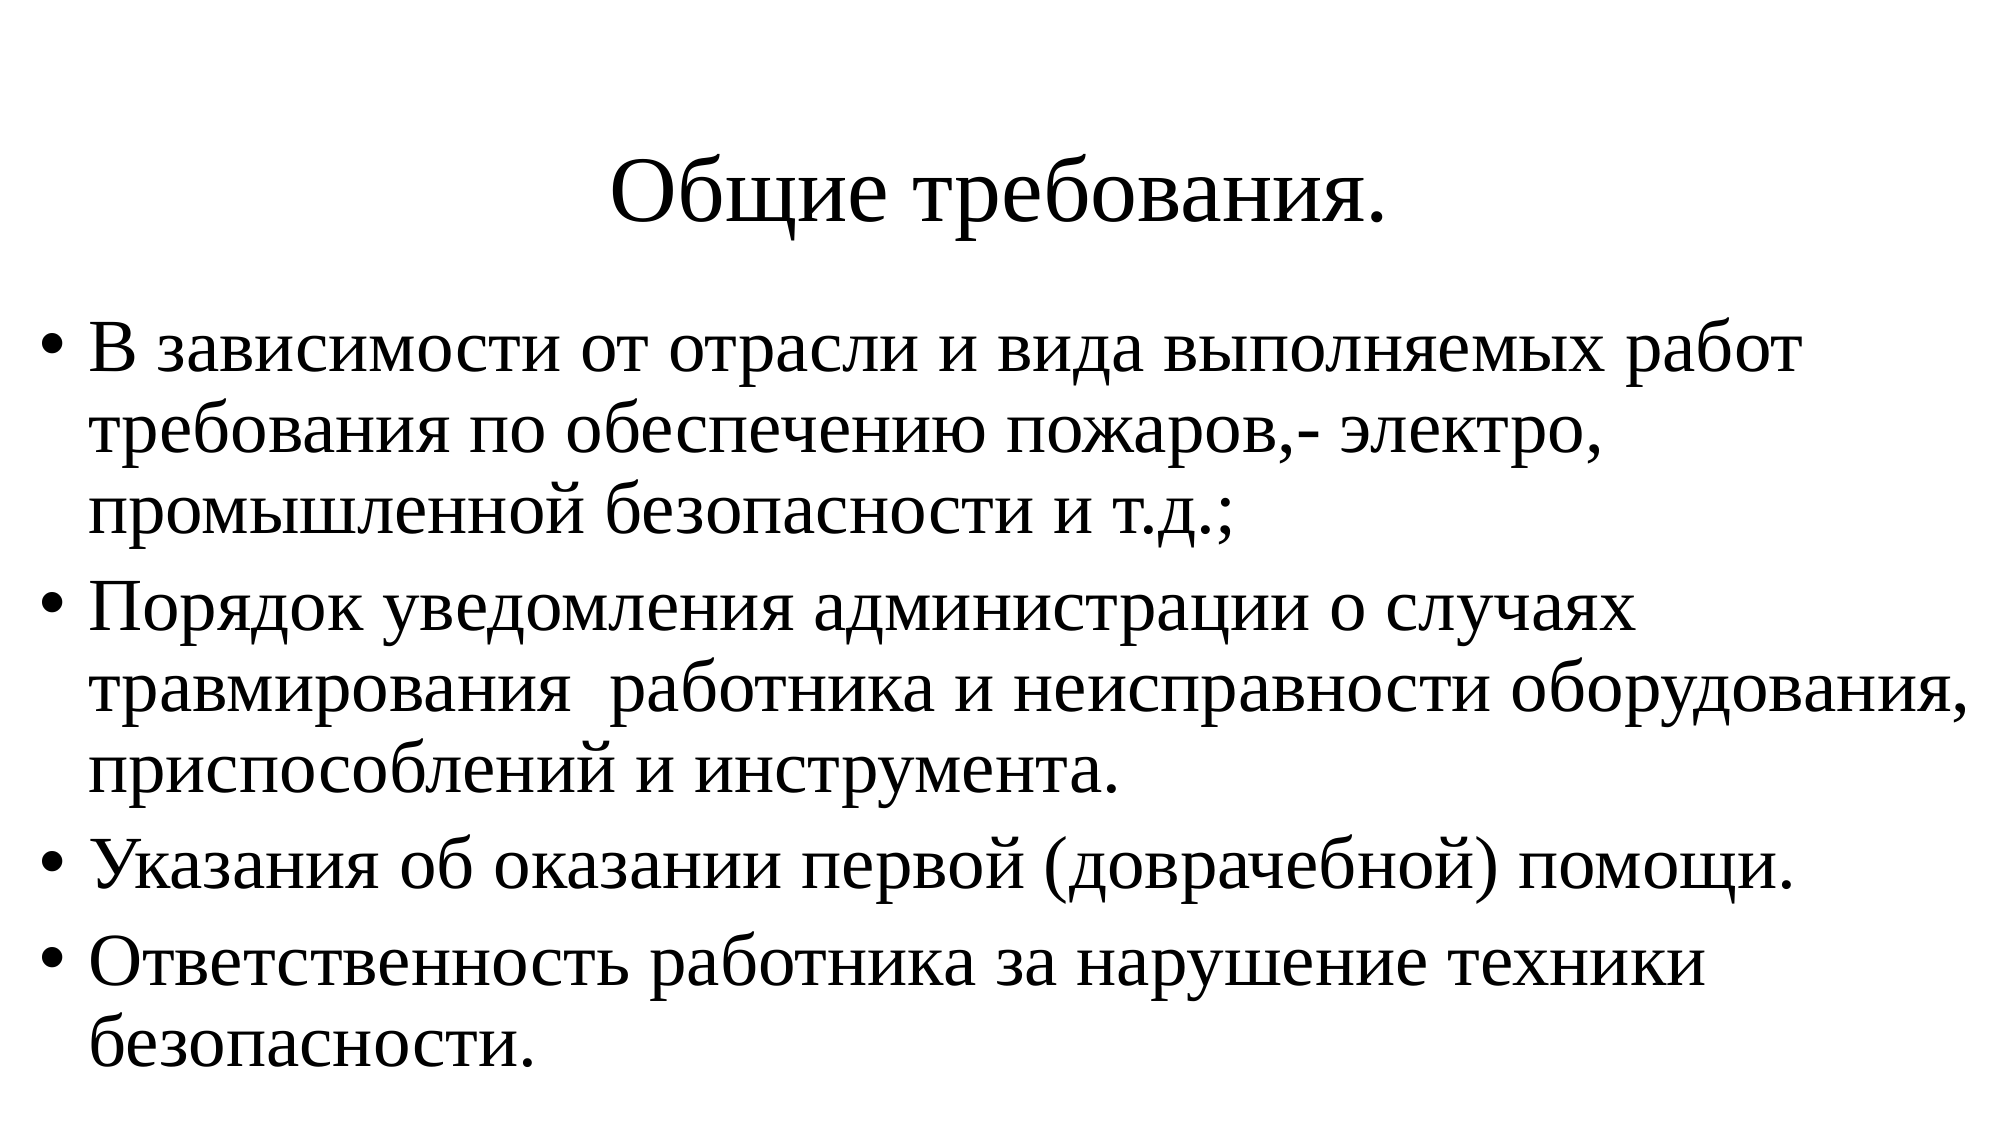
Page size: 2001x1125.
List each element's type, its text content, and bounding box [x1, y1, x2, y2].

title Общие требования. [137, 82, 1863, 299]
list В зависимости от отрасли и вида выполняемых работ требования по обеспечению пожаров,- электро, промышленной безопасности и т.д.; Порядок уведомления администрации о случаях травмирования работника и неисправности оборудования, приспособлений и инструмента. Указания об оказании первой (доврачебной) помощи. Ответственность работника за нарушение техники безопасности. [24, 299, 2000, 1125]
